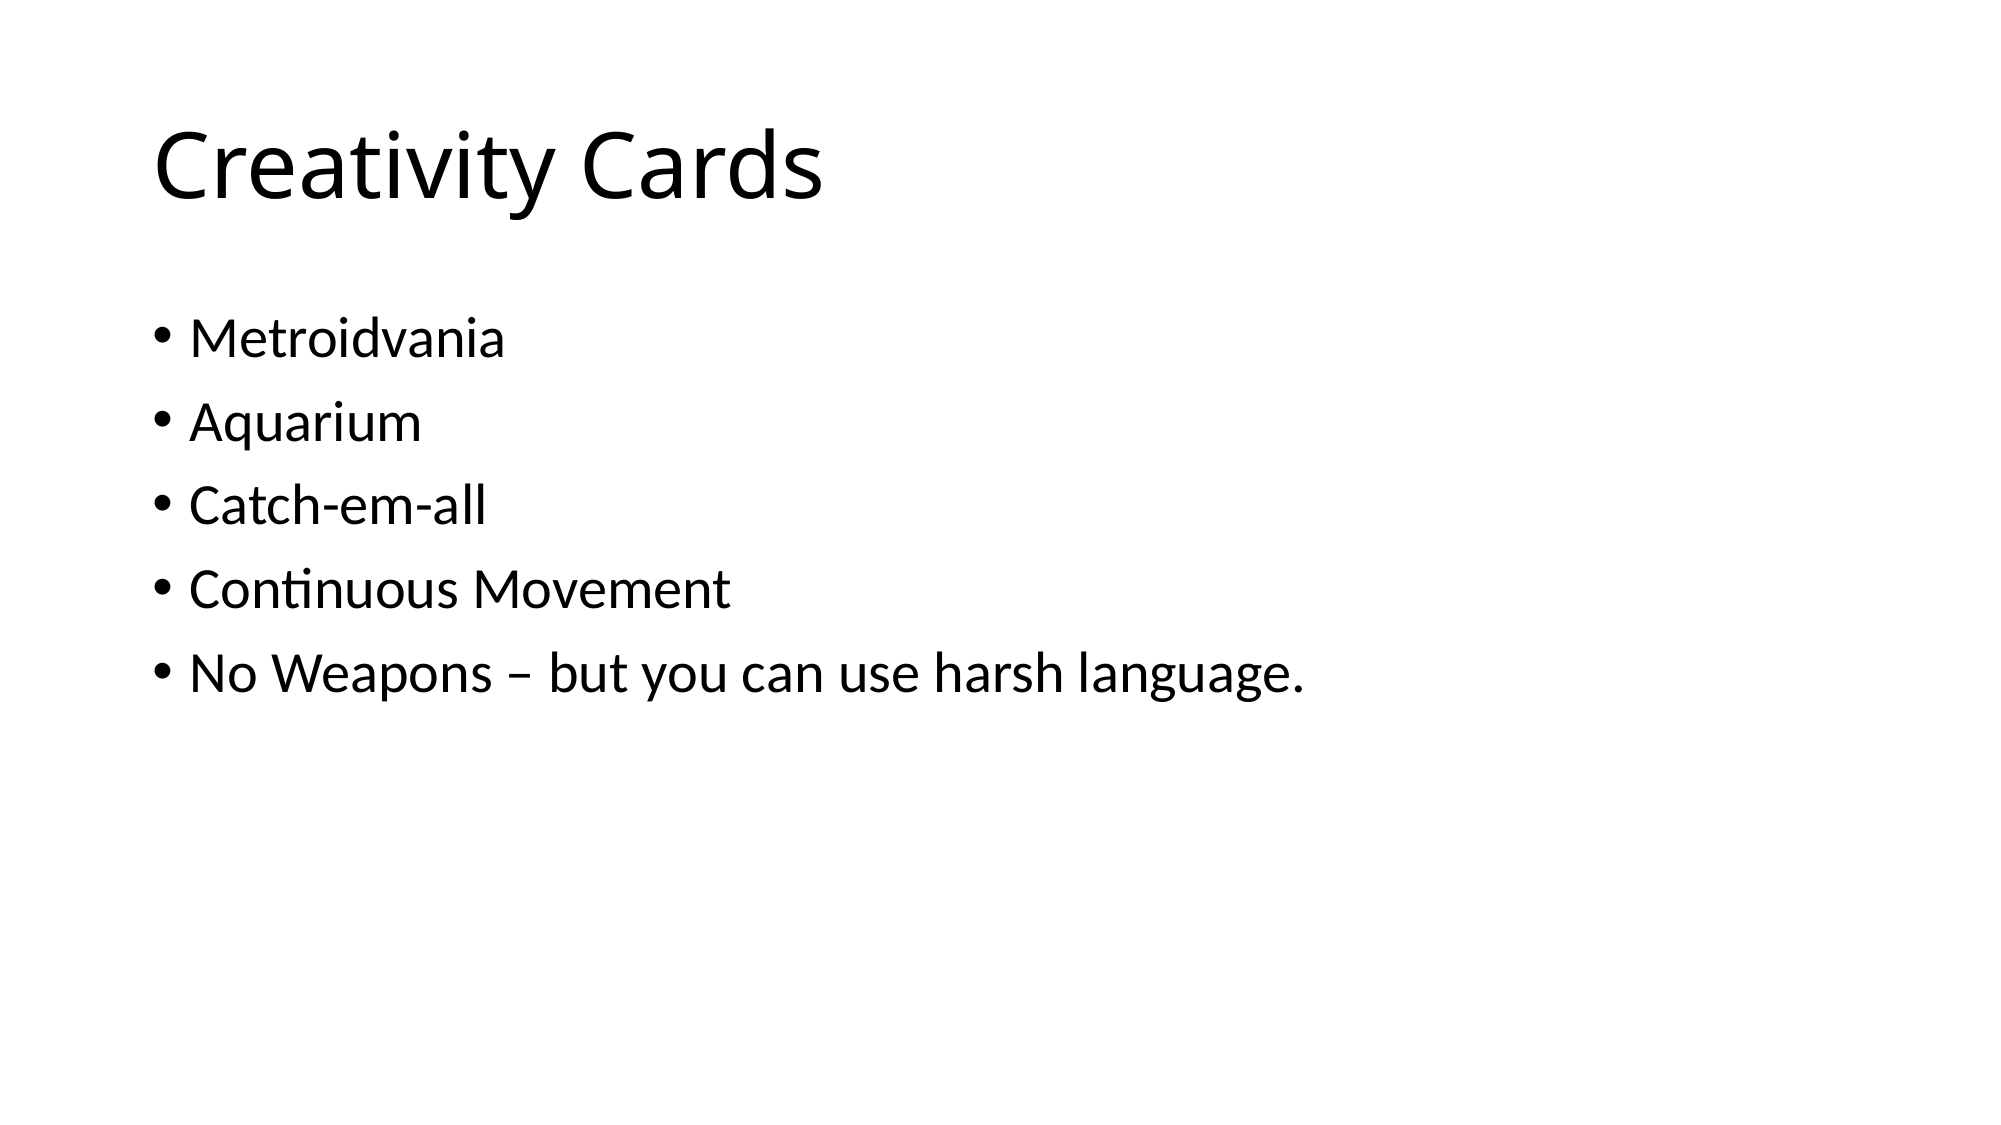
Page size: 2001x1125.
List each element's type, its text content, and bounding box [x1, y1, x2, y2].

title Creativity Cards [137, 59, 1863, 278]
list Metroidvania Aquarium Catch-em-all Continuous Movement No Weapons – but you can use harsh language. [137, 299, 1863, 1014]
